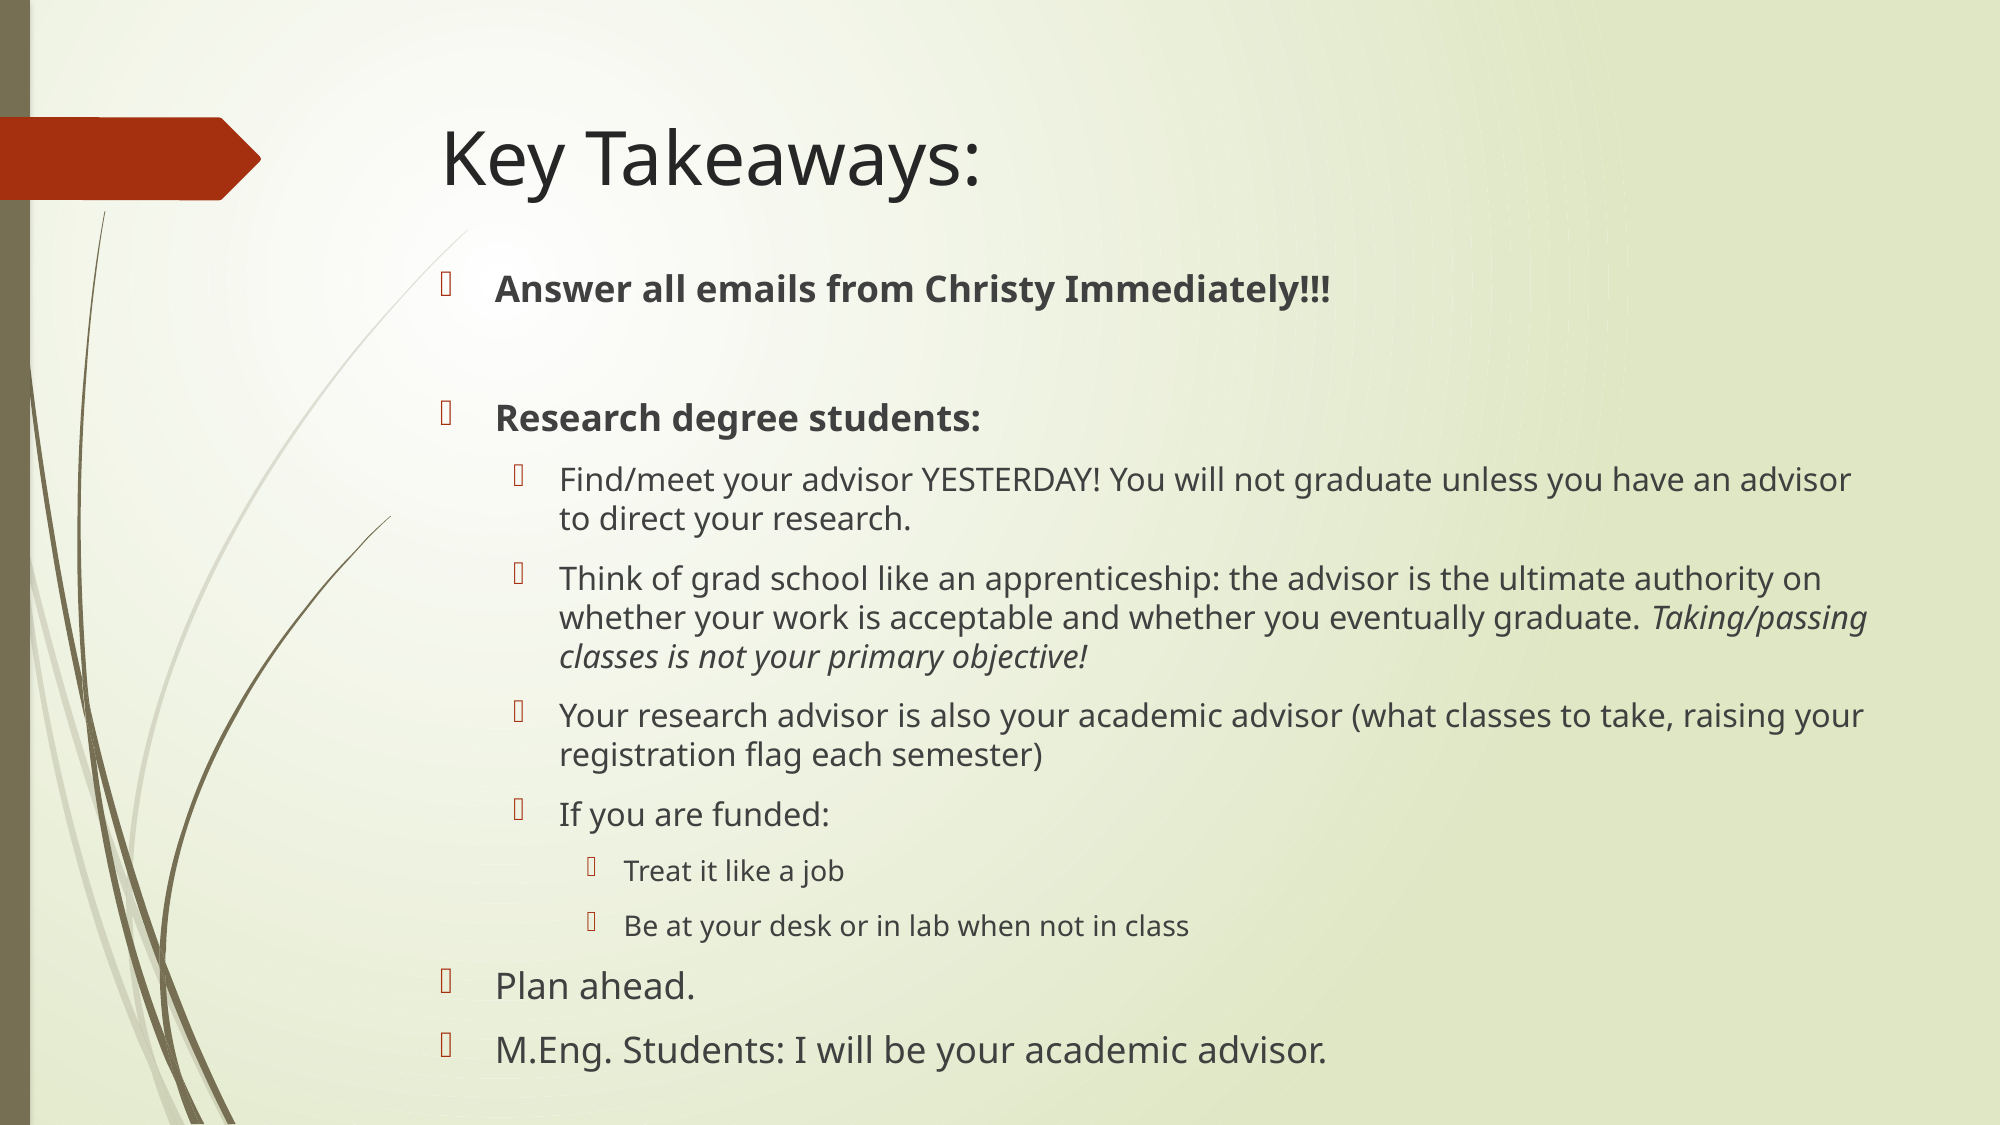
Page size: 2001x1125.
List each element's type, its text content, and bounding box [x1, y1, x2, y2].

title Key Takeaways: [425, 102, 1888, 258]
list Answer all emails from Christy Immediately!!! Research degree students: Find/meet your advisor YESTERDAY! You will not graduate unless you have an advisor to direct your research. Think of grad school like an apprenticeship: the advisor is the ultimate authority on whether your work is acceptable and whether you eventually graduate. Taking/passing classes is not your primary objective! Your research advisor is also your academic advisor (what classes to take, raising your registration flag each semester) If you are funded: Treat it like a job Be at your desk or in lab when not in class Plan ahead. M.Eng. Students: I will be your academic advisor. [424, 258, 1888, 1080]
